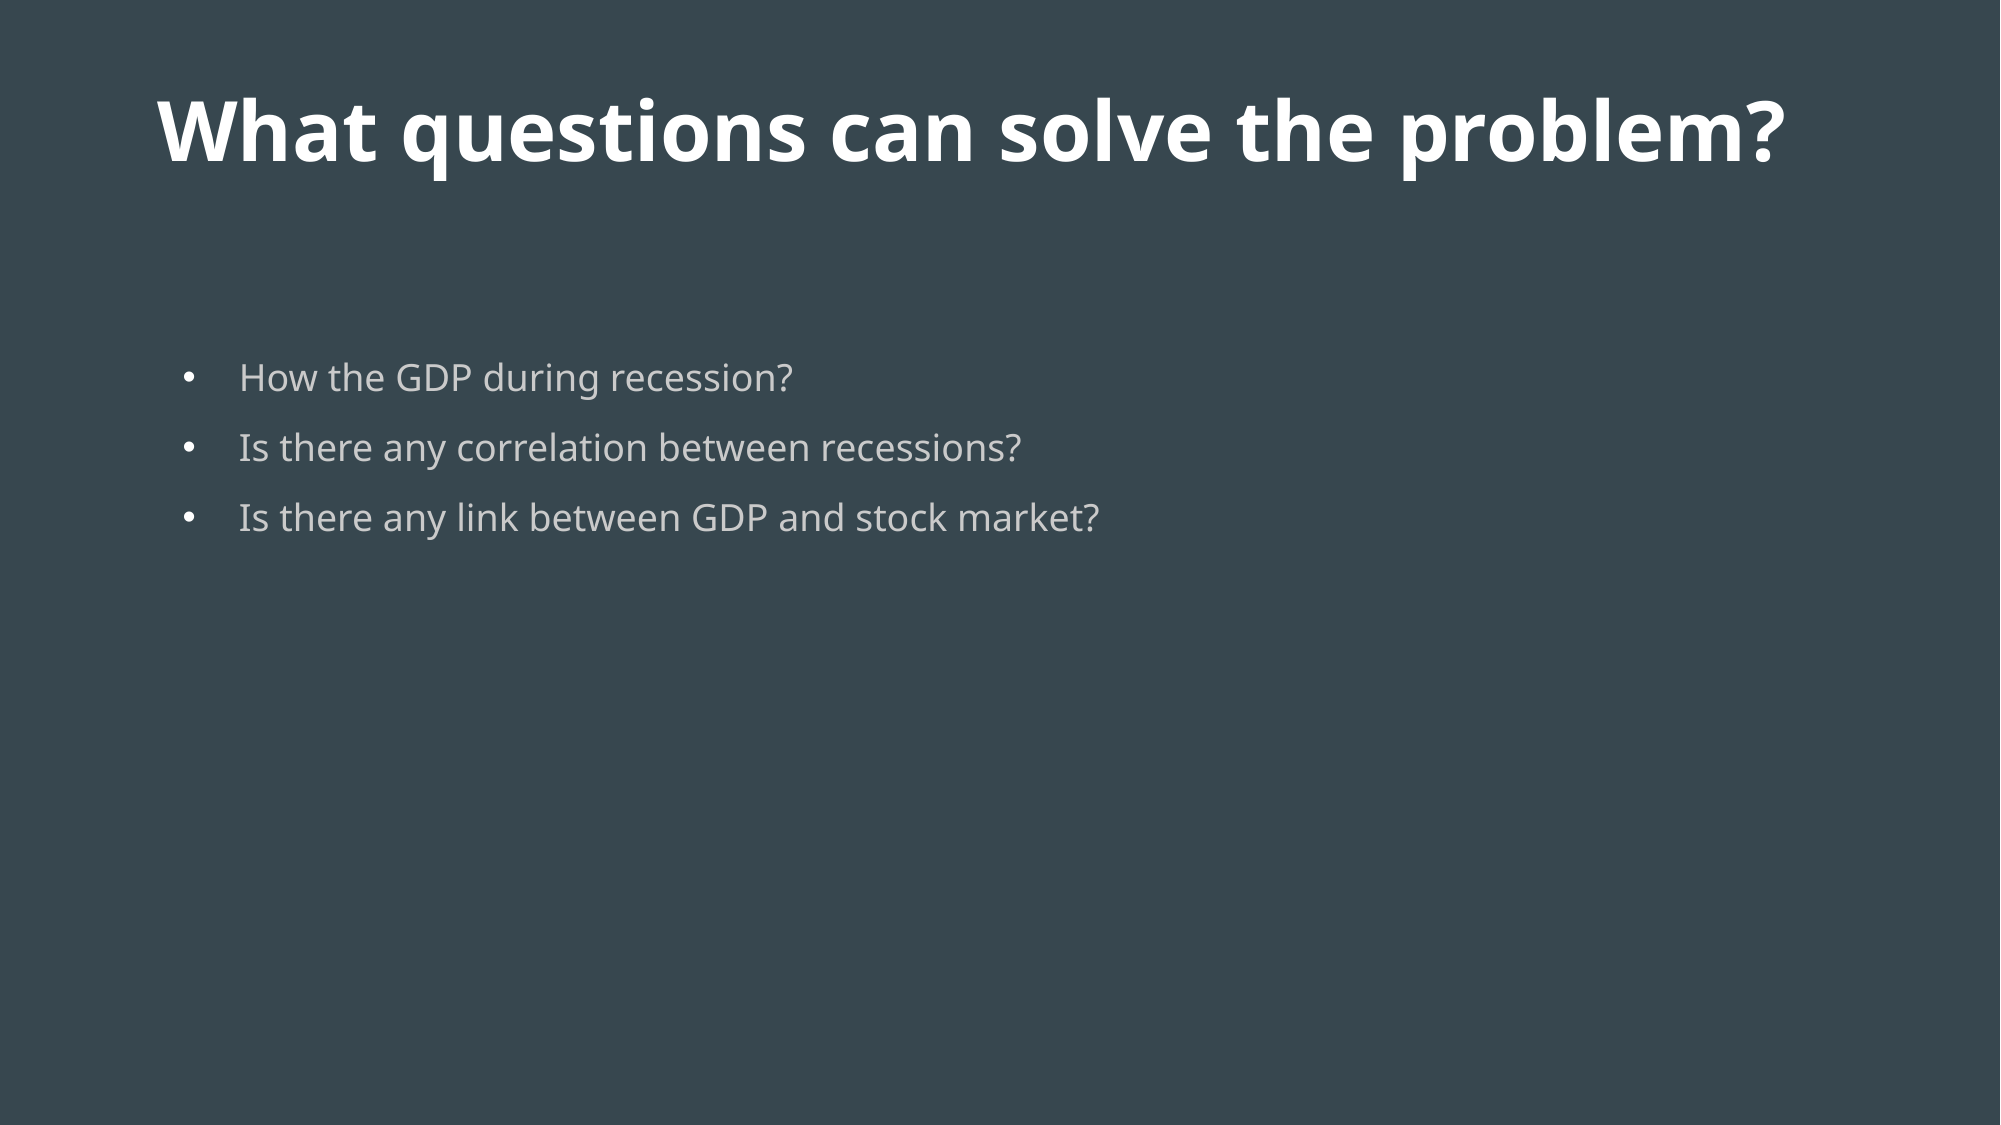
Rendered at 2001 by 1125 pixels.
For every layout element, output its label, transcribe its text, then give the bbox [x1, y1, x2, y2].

text_box How the GDP during recession? Is there any correlation between recessions? Is there any link between GDP and stock market? [167, 346, 1888, 547]
text_box What questions can solve the problem? [142, 82, 1863, 209]
